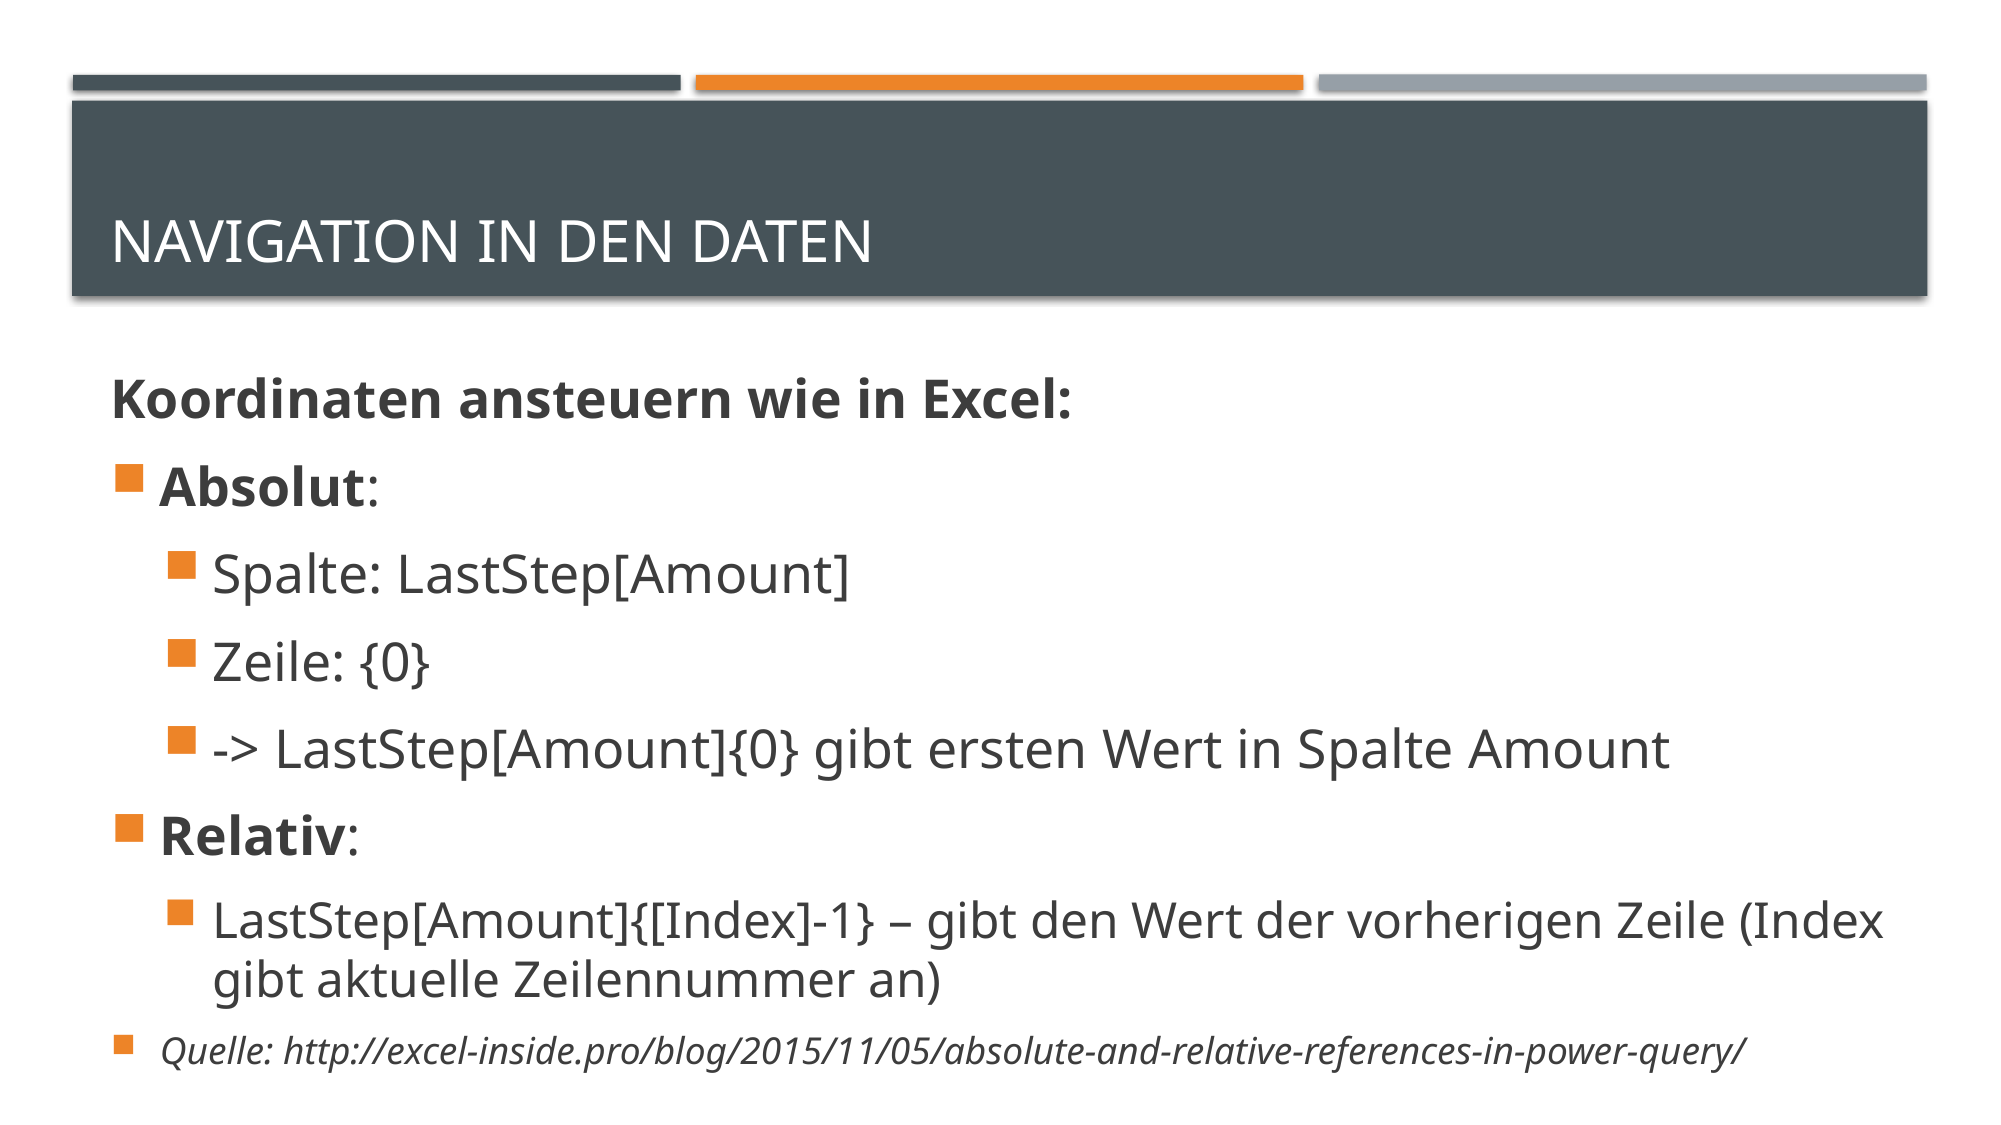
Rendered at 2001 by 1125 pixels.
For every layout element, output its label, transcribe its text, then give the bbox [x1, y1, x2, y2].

title Navigation in den Daten [95, 115, 1905, 282]
list Koordinaten ansteuern wie in Excel: Absolut: Spalte: LastStep[Amount] Zeile: {0} -> LastStep[Amount]{0} gibt ersten Wert in Spalte Amount Relativ: LastStep[Amount]{[Index]-1} – gibt den Wert der vorherigen Zeile (Index gibt aktuelle Zeilennummer an) Quelle: http://excel-inside.pro/blog/2015/11/05/absolute-and-relative-references-in-power-query/ [95, 357, 1905, 1083]
